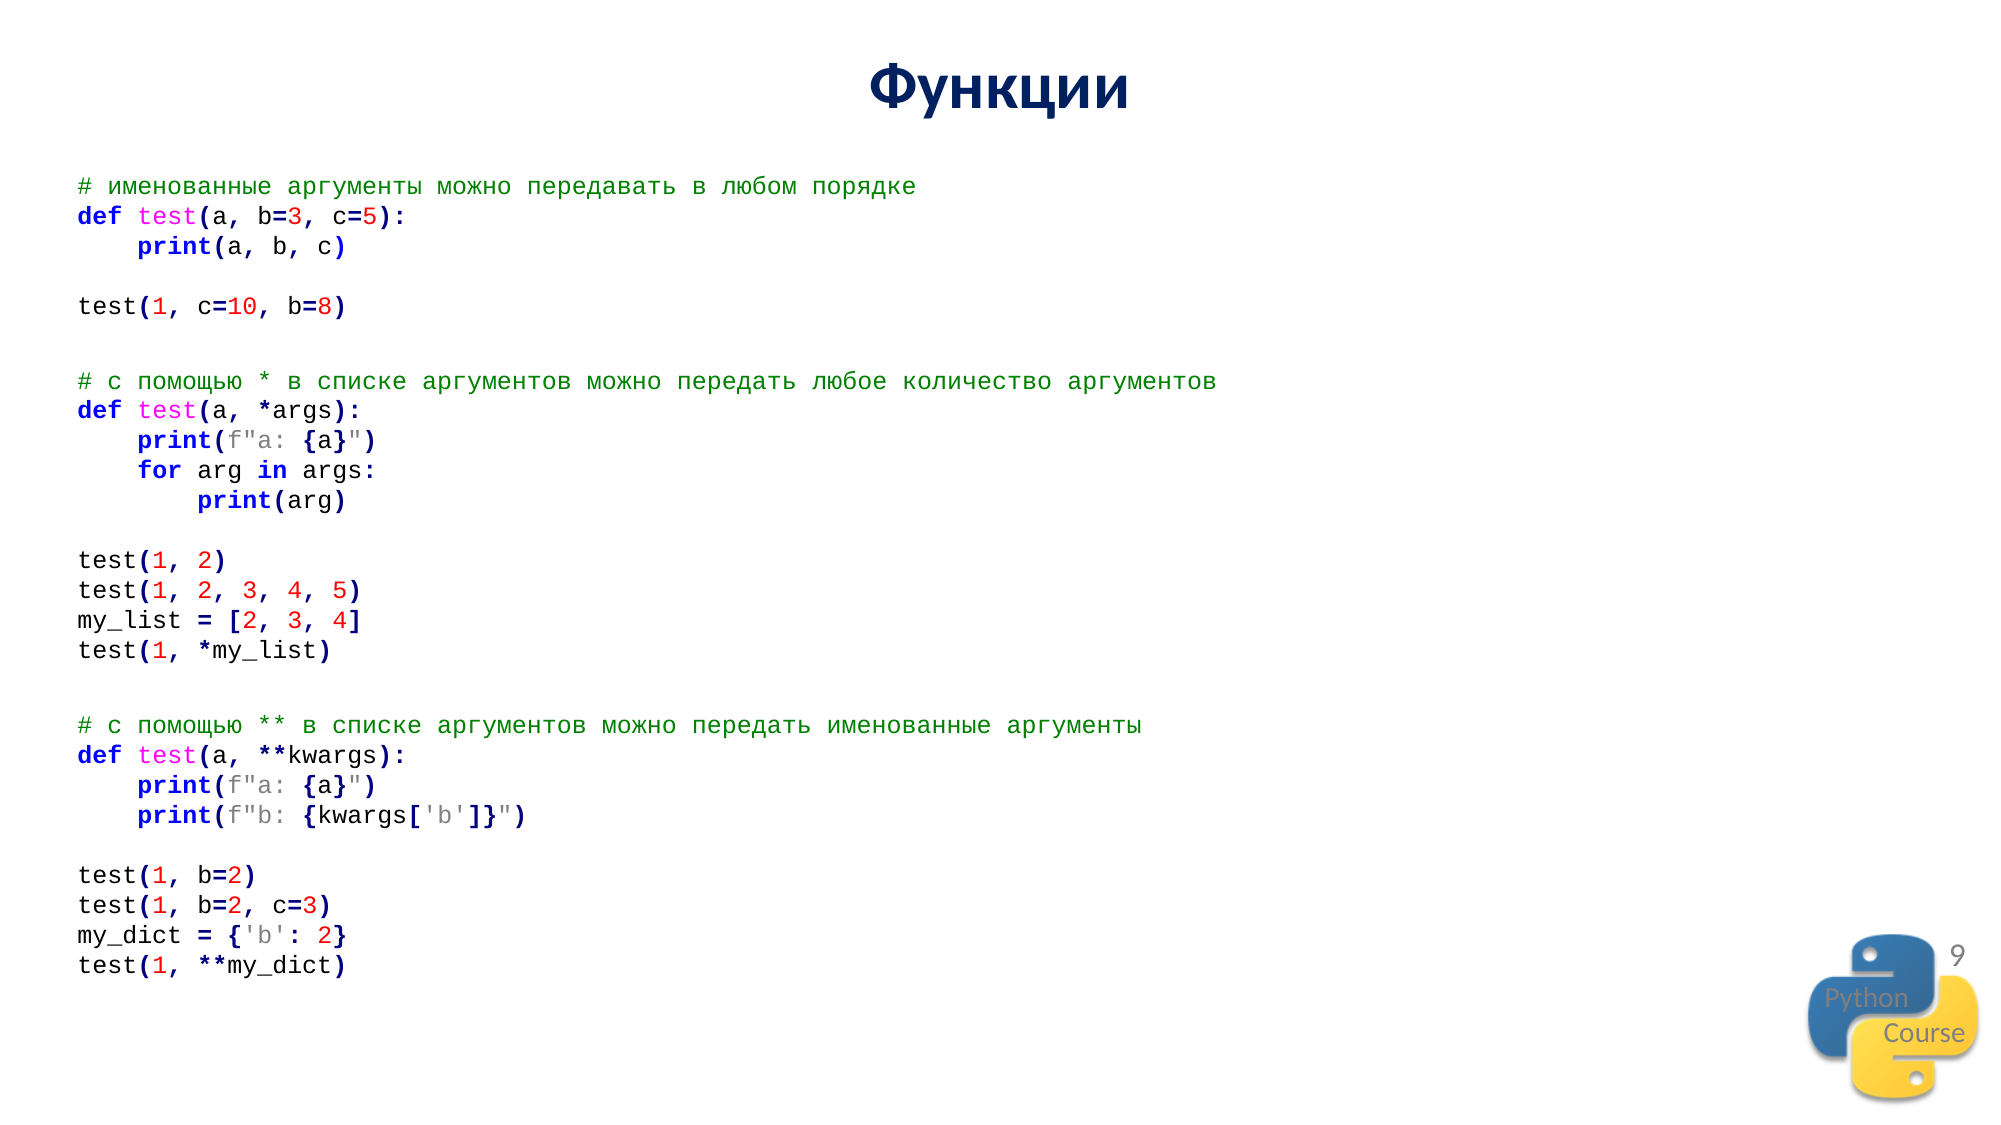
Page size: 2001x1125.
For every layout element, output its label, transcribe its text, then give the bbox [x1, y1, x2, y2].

picture [1801, 932, 1985, 1110]
text_box # именованные аргументы можно передавать в любом порядке def test(a, b=3, c=5): print(a, b, c) test(1, c=10, b=8) # с помощью * в списке аргументов можно передать любое количество аргументов def test(a, *args): print(f"a: {a}") for arg in args: print(arg) test(1, 2) test(1, 2, 3, 4, 5) my_list = [2, 3, 4] test(1, *my_list) # с помощью ** в списке аргументов можно передать именованные аргументы def test(a, **kwargs): print(f"a: {a}") print(f"b: {kwargs['b']}") test(1, b=2) test(1, b=2, c=3) my_dict = {'b': 2} test(1, **my_dict) [62, 162, 1936, 1097]
title Функции [0, 34, 2000, 149]
